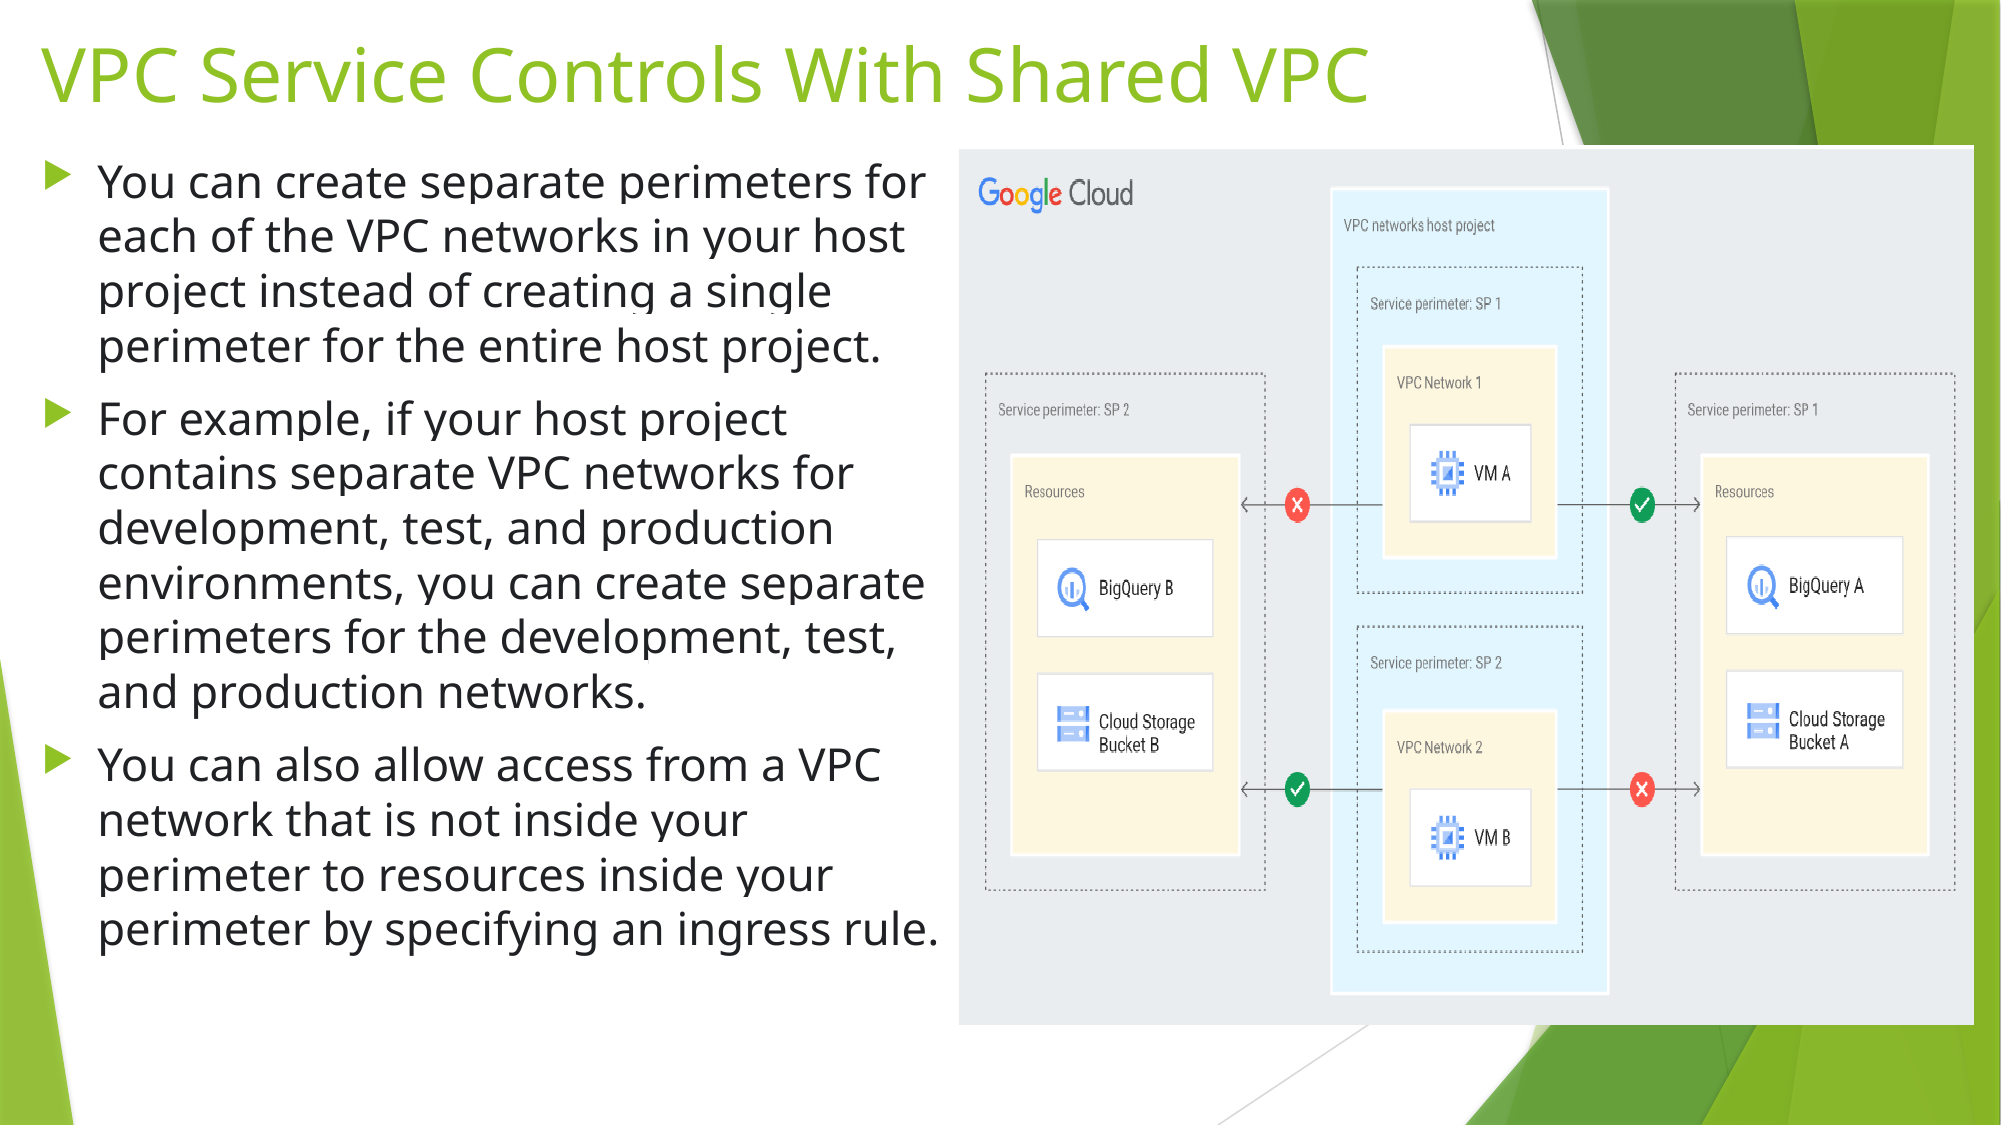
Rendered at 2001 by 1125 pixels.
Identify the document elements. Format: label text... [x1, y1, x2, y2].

list You can create separate perimeters for each of the VPC networks in your host project instead of creating a single perimeter for the entire host project. For example, if your host project contains separate VPC networks for development, test, and production environments, you can create separate perimeters for the development, test, and production networks. You can also allow access from a VPC network that is not inside your perimeter to resources inside your perimeter by specifying an ingress rule. [26, 145, 955, 1025]
title VPC Service Controls With Shared VPC [26, 20, 1785, 145]
picture [956, 144, 1974, 1026]
